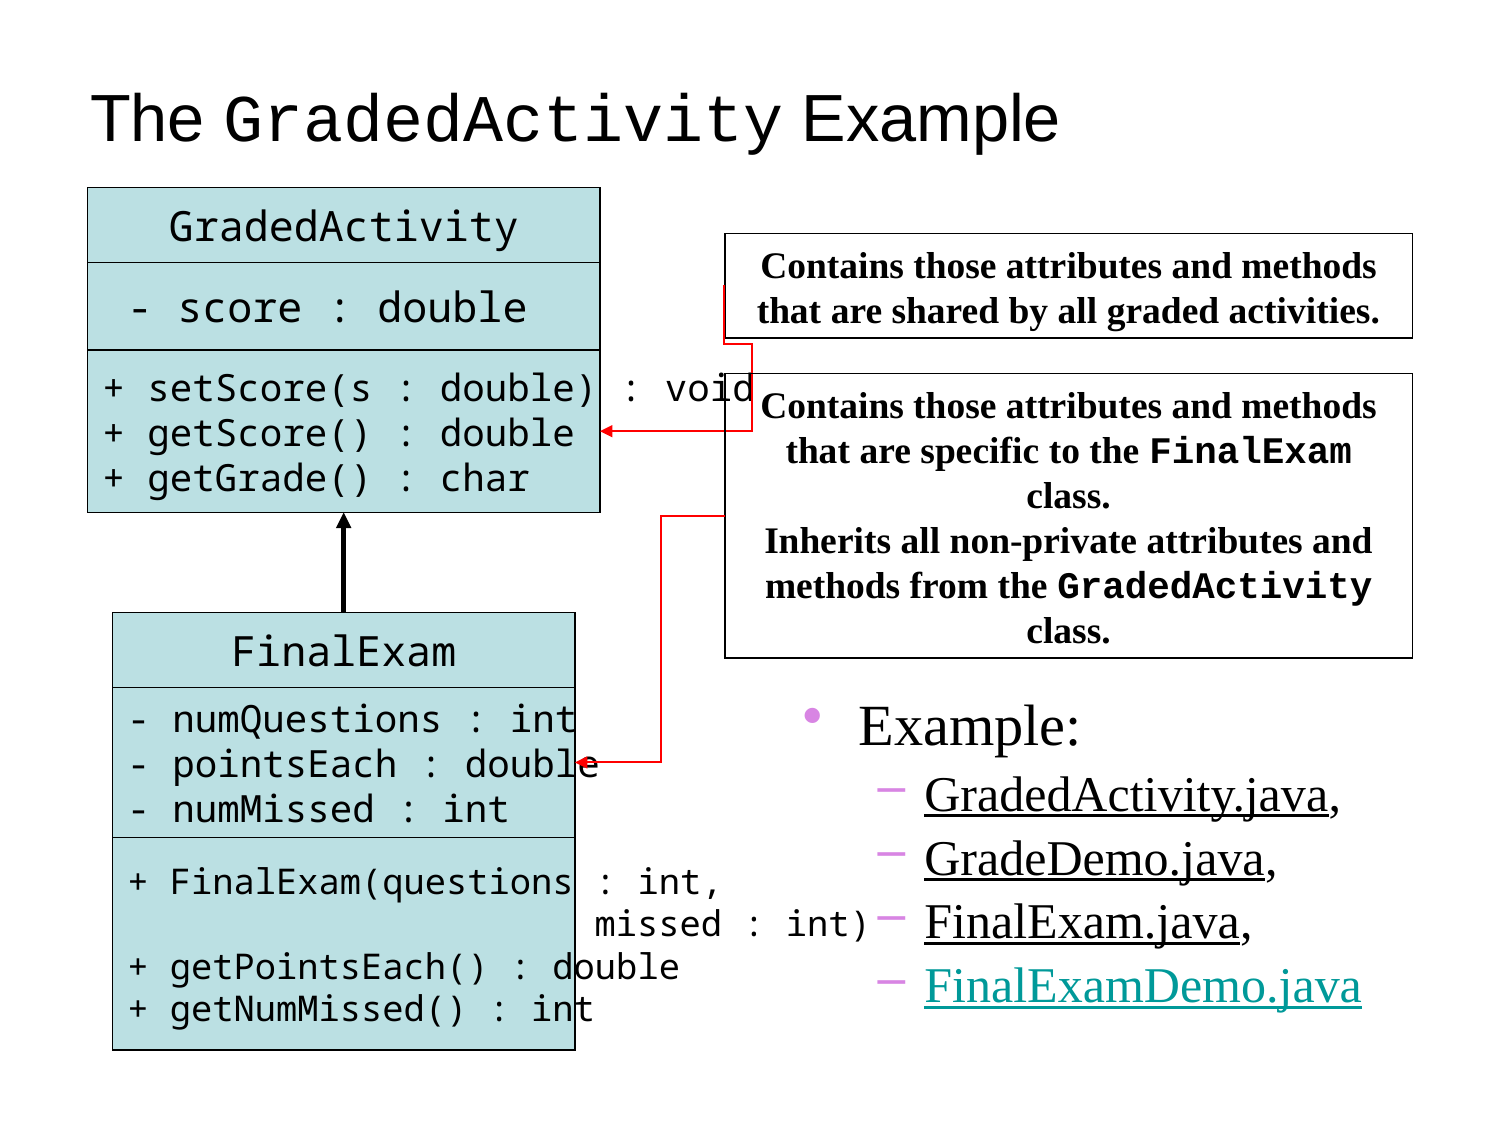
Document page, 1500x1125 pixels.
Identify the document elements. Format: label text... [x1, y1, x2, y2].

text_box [112, 612, 576, 1051]
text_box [87, 187, 601, 513]
text_box Contains those attributes and methods that are shared by all graded activities. [724, 233, 1413, 339]
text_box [599, 285, 726, 432]
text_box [574, 515, 726, 763]
list Example: GradedActivity.java, GradeDemo.java, FinalExam.java, FinalExamDemo.java [787, 687, 1426, 1038]
text_box Contains those attributes and methods that are specific to the FinalExam class. Inherits all non-private attributes and methods from the GradedActivity class. [724, 373, 1413, 659]
title The GradedActivity Example [74, 37, 1351, 163]
